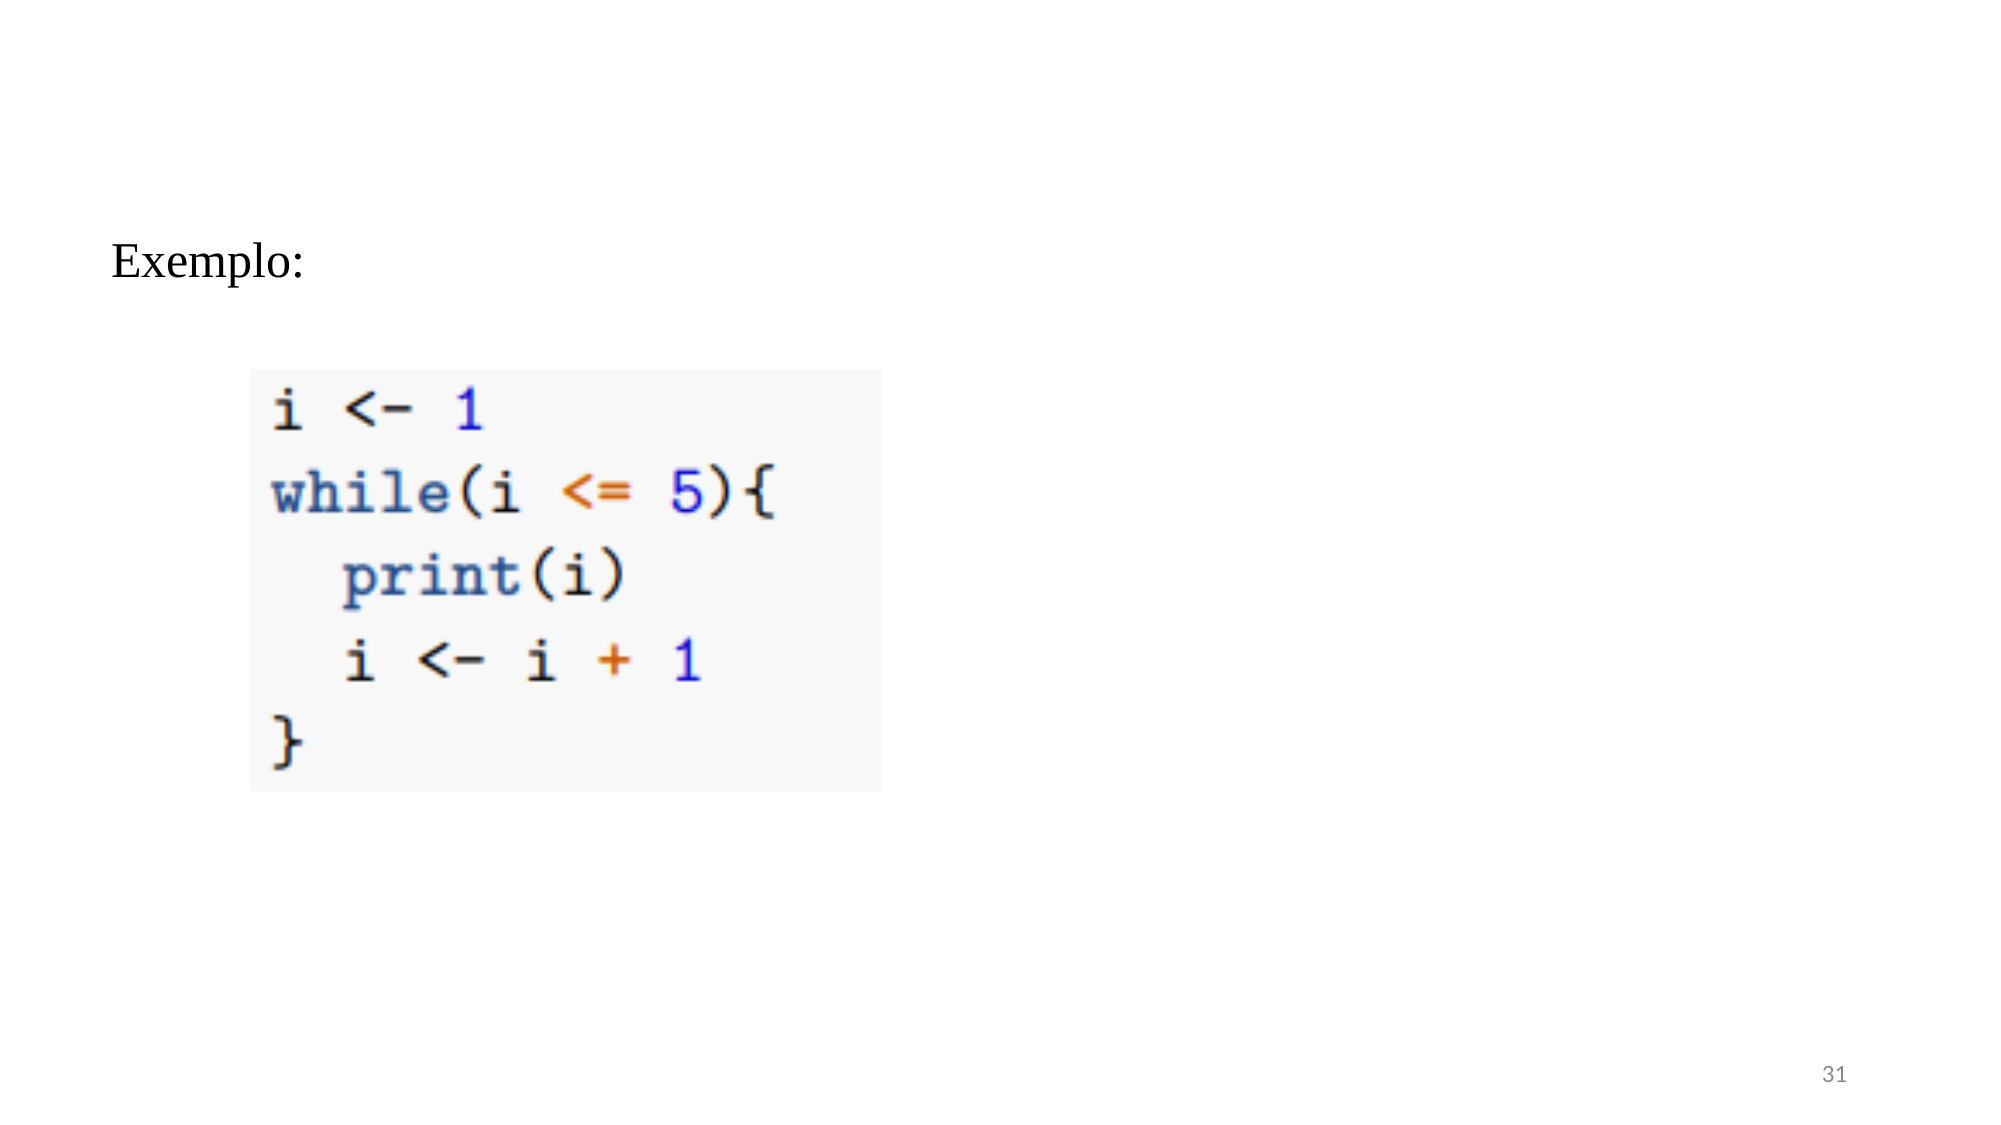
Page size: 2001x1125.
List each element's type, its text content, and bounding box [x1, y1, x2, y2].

slide_number 31 [1412, 1042, 1863, 1103]
title Exemplo: [95, 152, 1821, 370]
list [231, 369, 881, 799]
